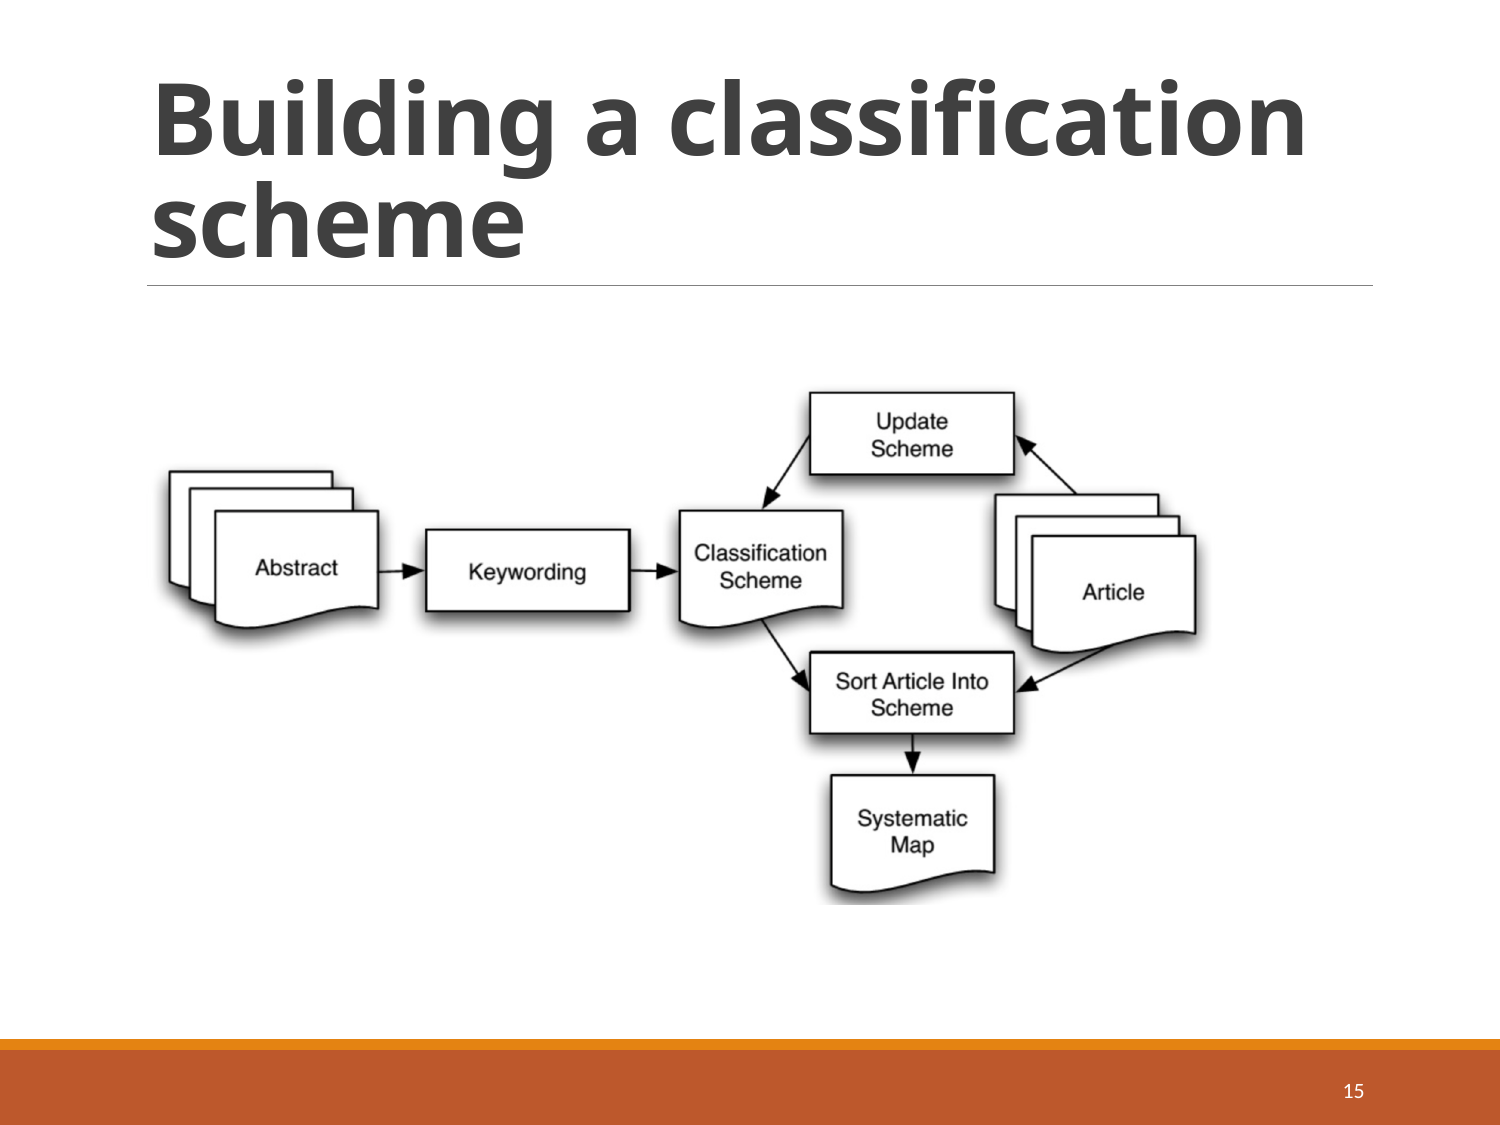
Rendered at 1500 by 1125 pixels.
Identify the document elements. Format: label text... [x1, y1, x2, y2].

slide_number 15 [1218, 1059, 1380, 1120]
title Building a classification scheme [135, 47, 1373, 285]
picture [142, 351, 1248, 906]
